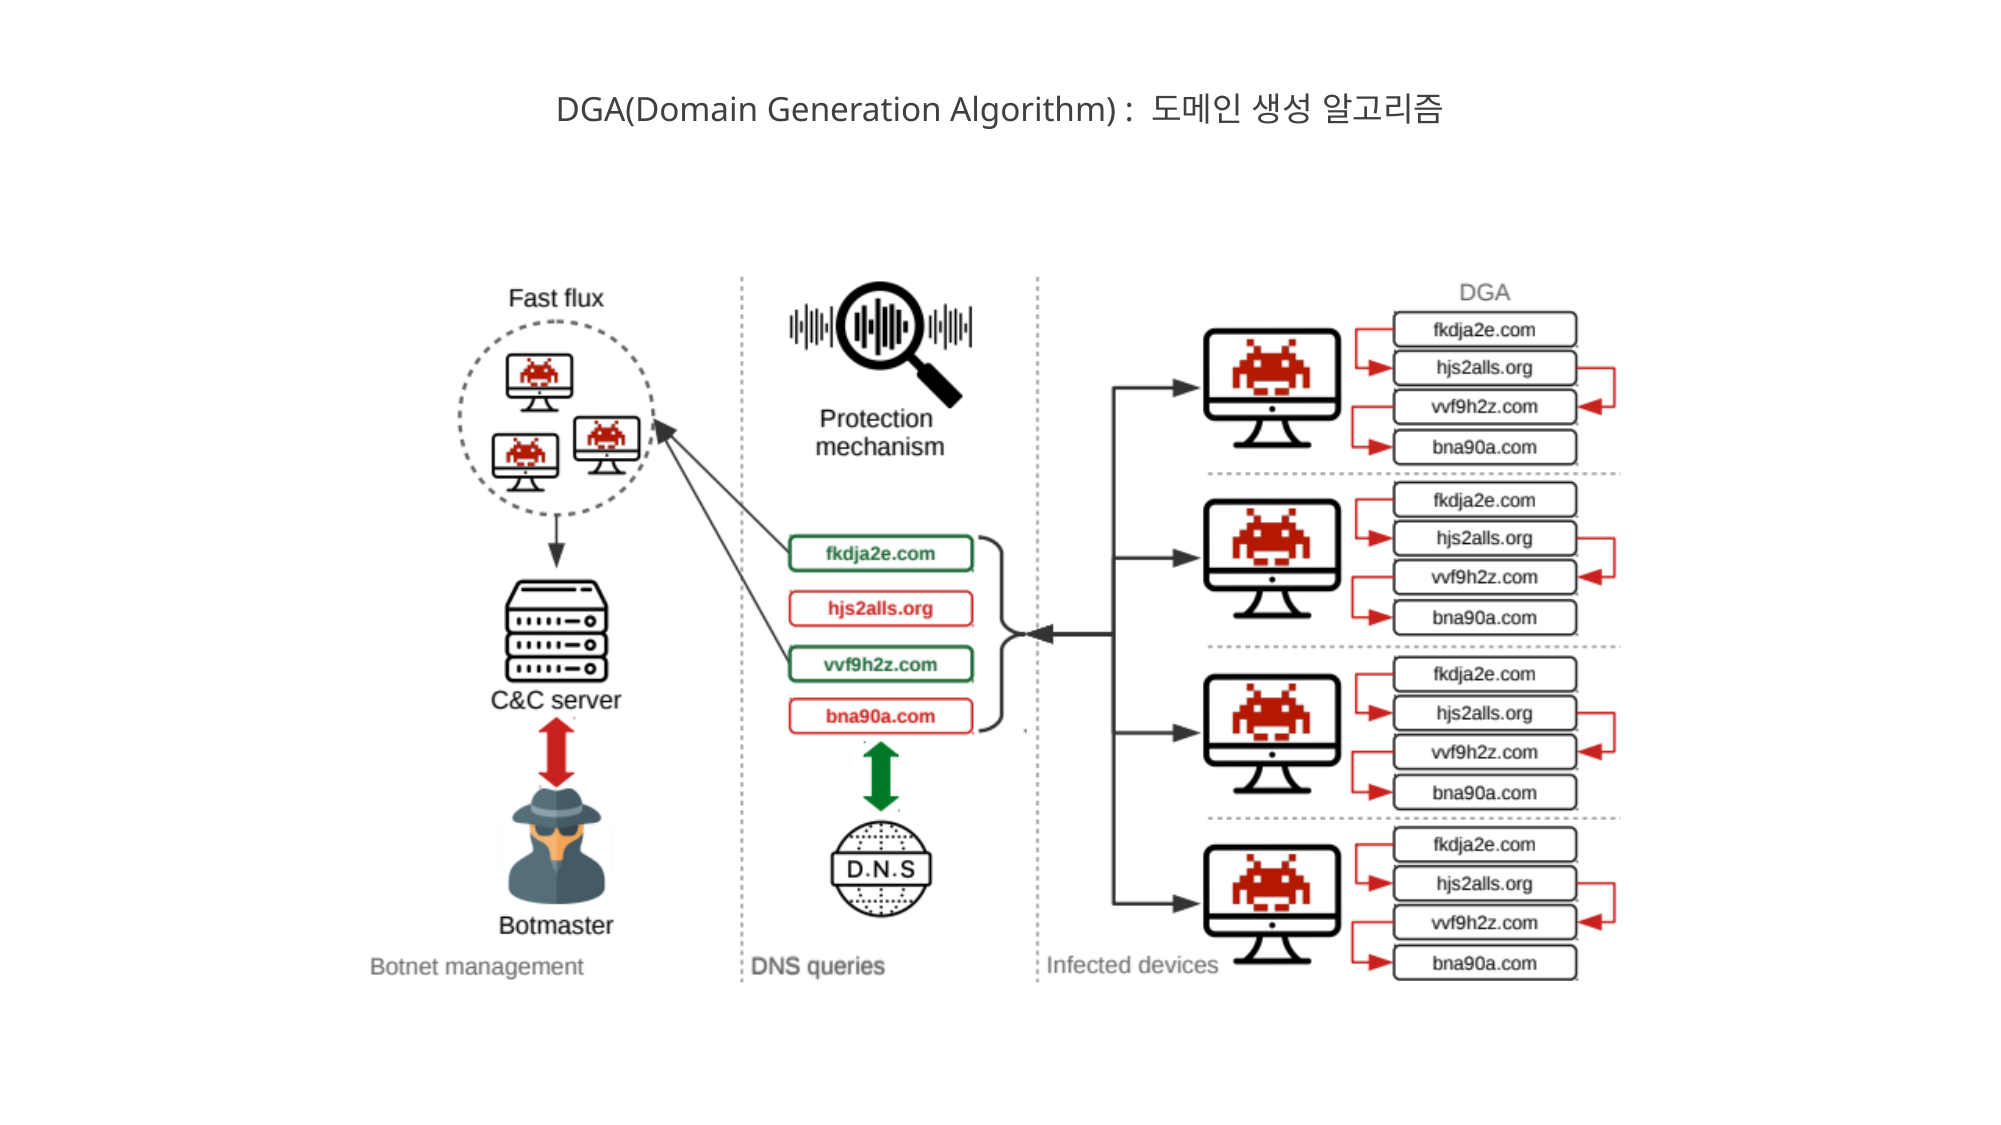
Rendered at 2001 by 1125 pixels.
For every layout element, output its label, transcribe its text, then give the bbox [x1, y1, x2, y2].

picture [356, 238, 1643, 1017]
text_box DGA(Domain Generation Algorithm) : 도메인 생성 알고리즘 [540, 80, 1460, 136]
